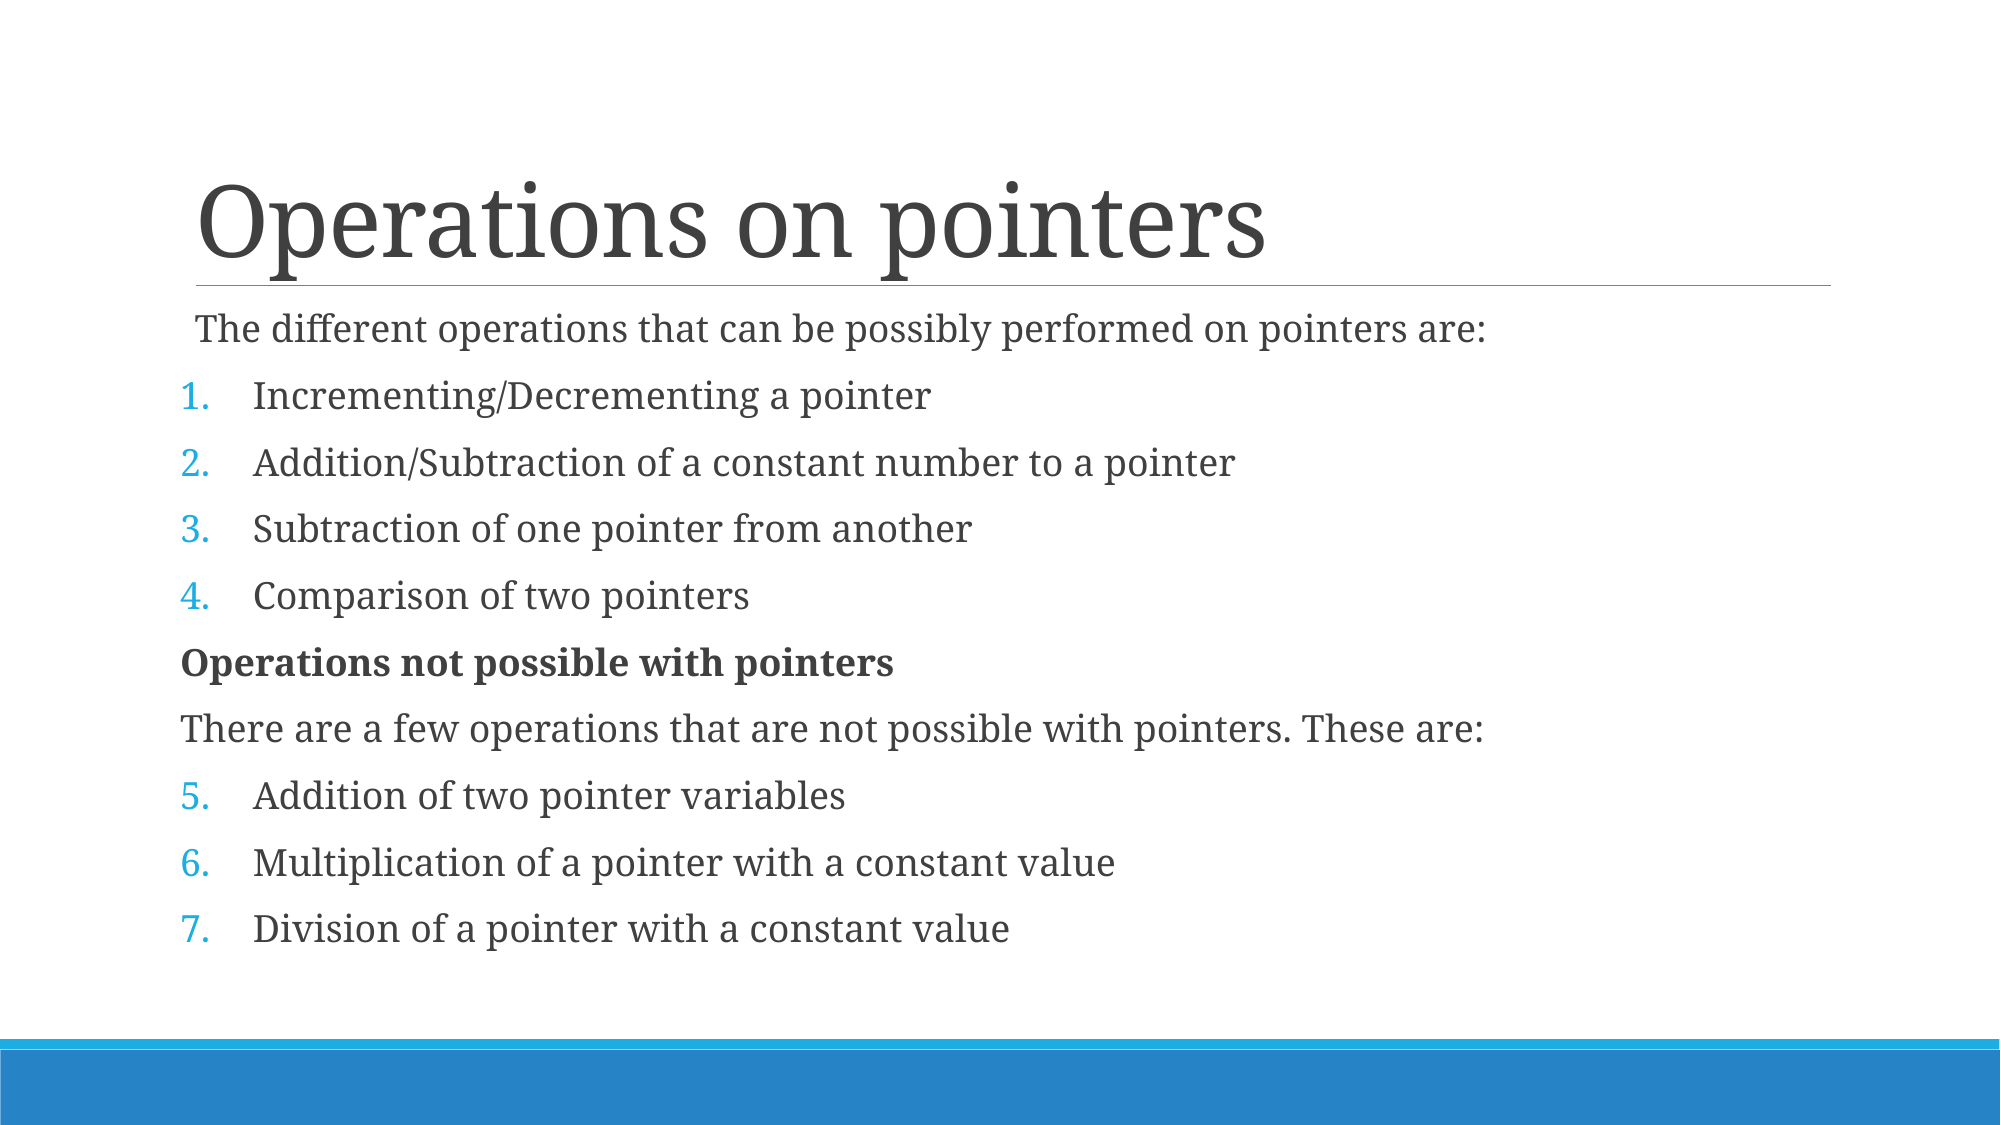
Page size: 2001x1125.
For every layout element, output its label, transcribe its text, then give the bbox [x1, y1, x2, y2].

title Operations on pointers [180, 47, 1830, 285]
list The different operations that can be possibly performed on pointers are: Incrementing/Decrementing a pointer Addition/Subtraction of a constant number to a pointer Subtraction of one pointer from another Comparison of two pointers Operations not possible with pointers There are a few operations that are not possible with pointers. These are: Addition of two pointer variables Multiplication of a pointer with a constant value Division of a pointer with a constant value [180, 302, 1830, 963]
